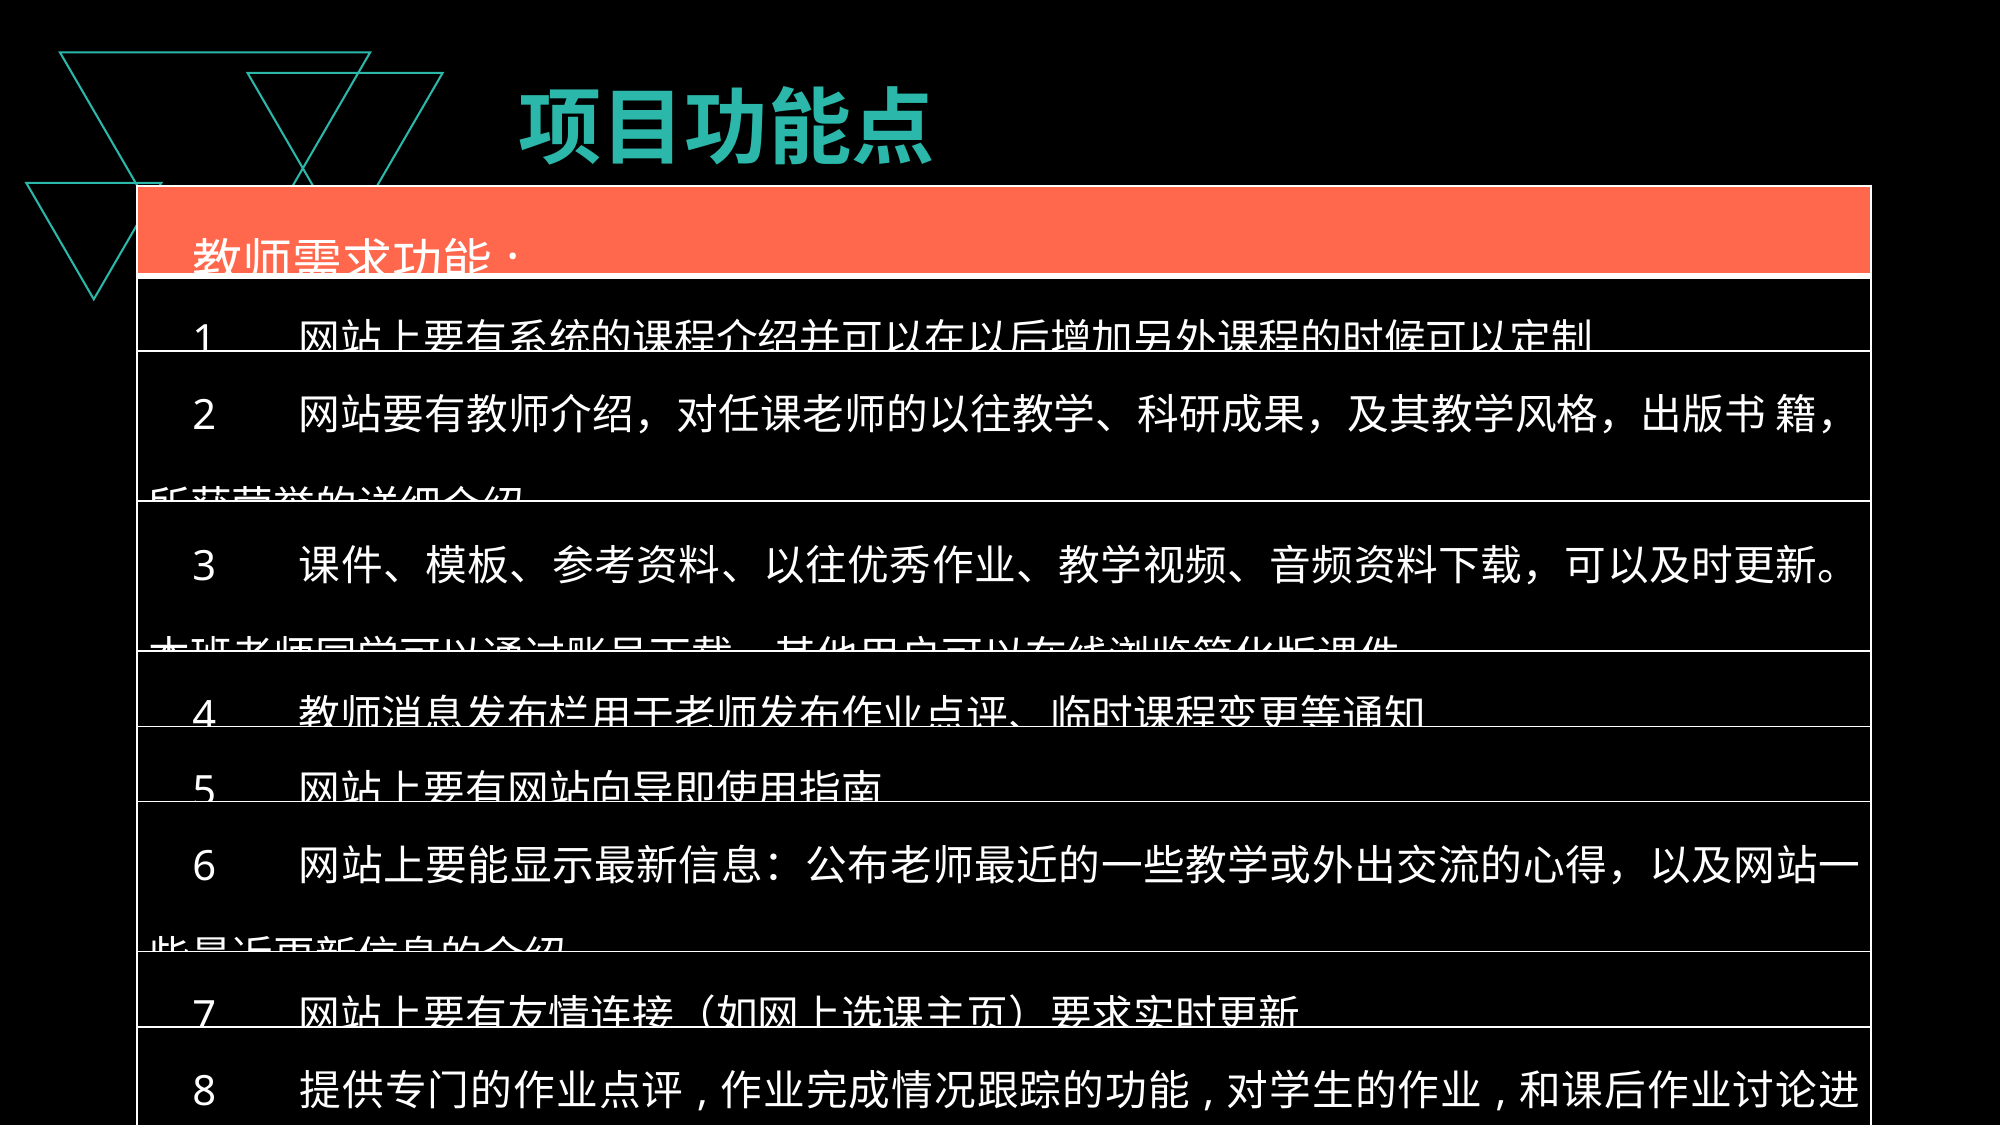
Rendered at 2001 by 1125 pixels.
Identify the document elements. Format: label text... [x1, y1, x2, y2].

table_cell 2 网站要有教师介绍，对任课老师的以往教学、科研成果，及其教学风格，出版书 籍，所获荣誉的详细介绍 [138, 352, 1870, 500]
text_box [58, 51, 372, 185]
table_cell 7 网站上要有友情连接（如网上选课主页）要求实时更新 [138, 952, 1870, 1026]
text_box [245, 71, 445, 185]
table_header 教师需求功能: [138, 187, 1870, 273]
table_cell 4 教师消息发布栏用于老师发布作业点评、临时课程变更等通知 [138, 652, 1870, 726]
table_cell 3 课件、模板、参考资料、以往优秀作业、教学视频、音频资料下载，可以及时更新。本班老师同学可以通过账号下载，其他用户可以在线浏览简化版课件 [138, 502, 1870, 650]
table_cell 1 网站上要有系统的课程介绍并可以在以后增加另外课程的时候可以定制 [138, 279, 1870, 350]
table_cell 8 提供专门的作业点评,作业完成情况跟踪的功能,对学生的作业,和课后作业讨论进行点评 [138, 1028, 1870, 1125]
text_box [24, 181, 164, 302]
text_box 项目功能点 [503, 66, 1220, 182]
table_cell 5 网站上要有网站向导即使用指南 [138, 727, 1870, 801]
table_cell 6 网站上要能显示最新信息：公布老师最近的一些教学或外出交流的心得，以及网站一些最近更新信息的介绍 [138, 802, 1870, 951]
